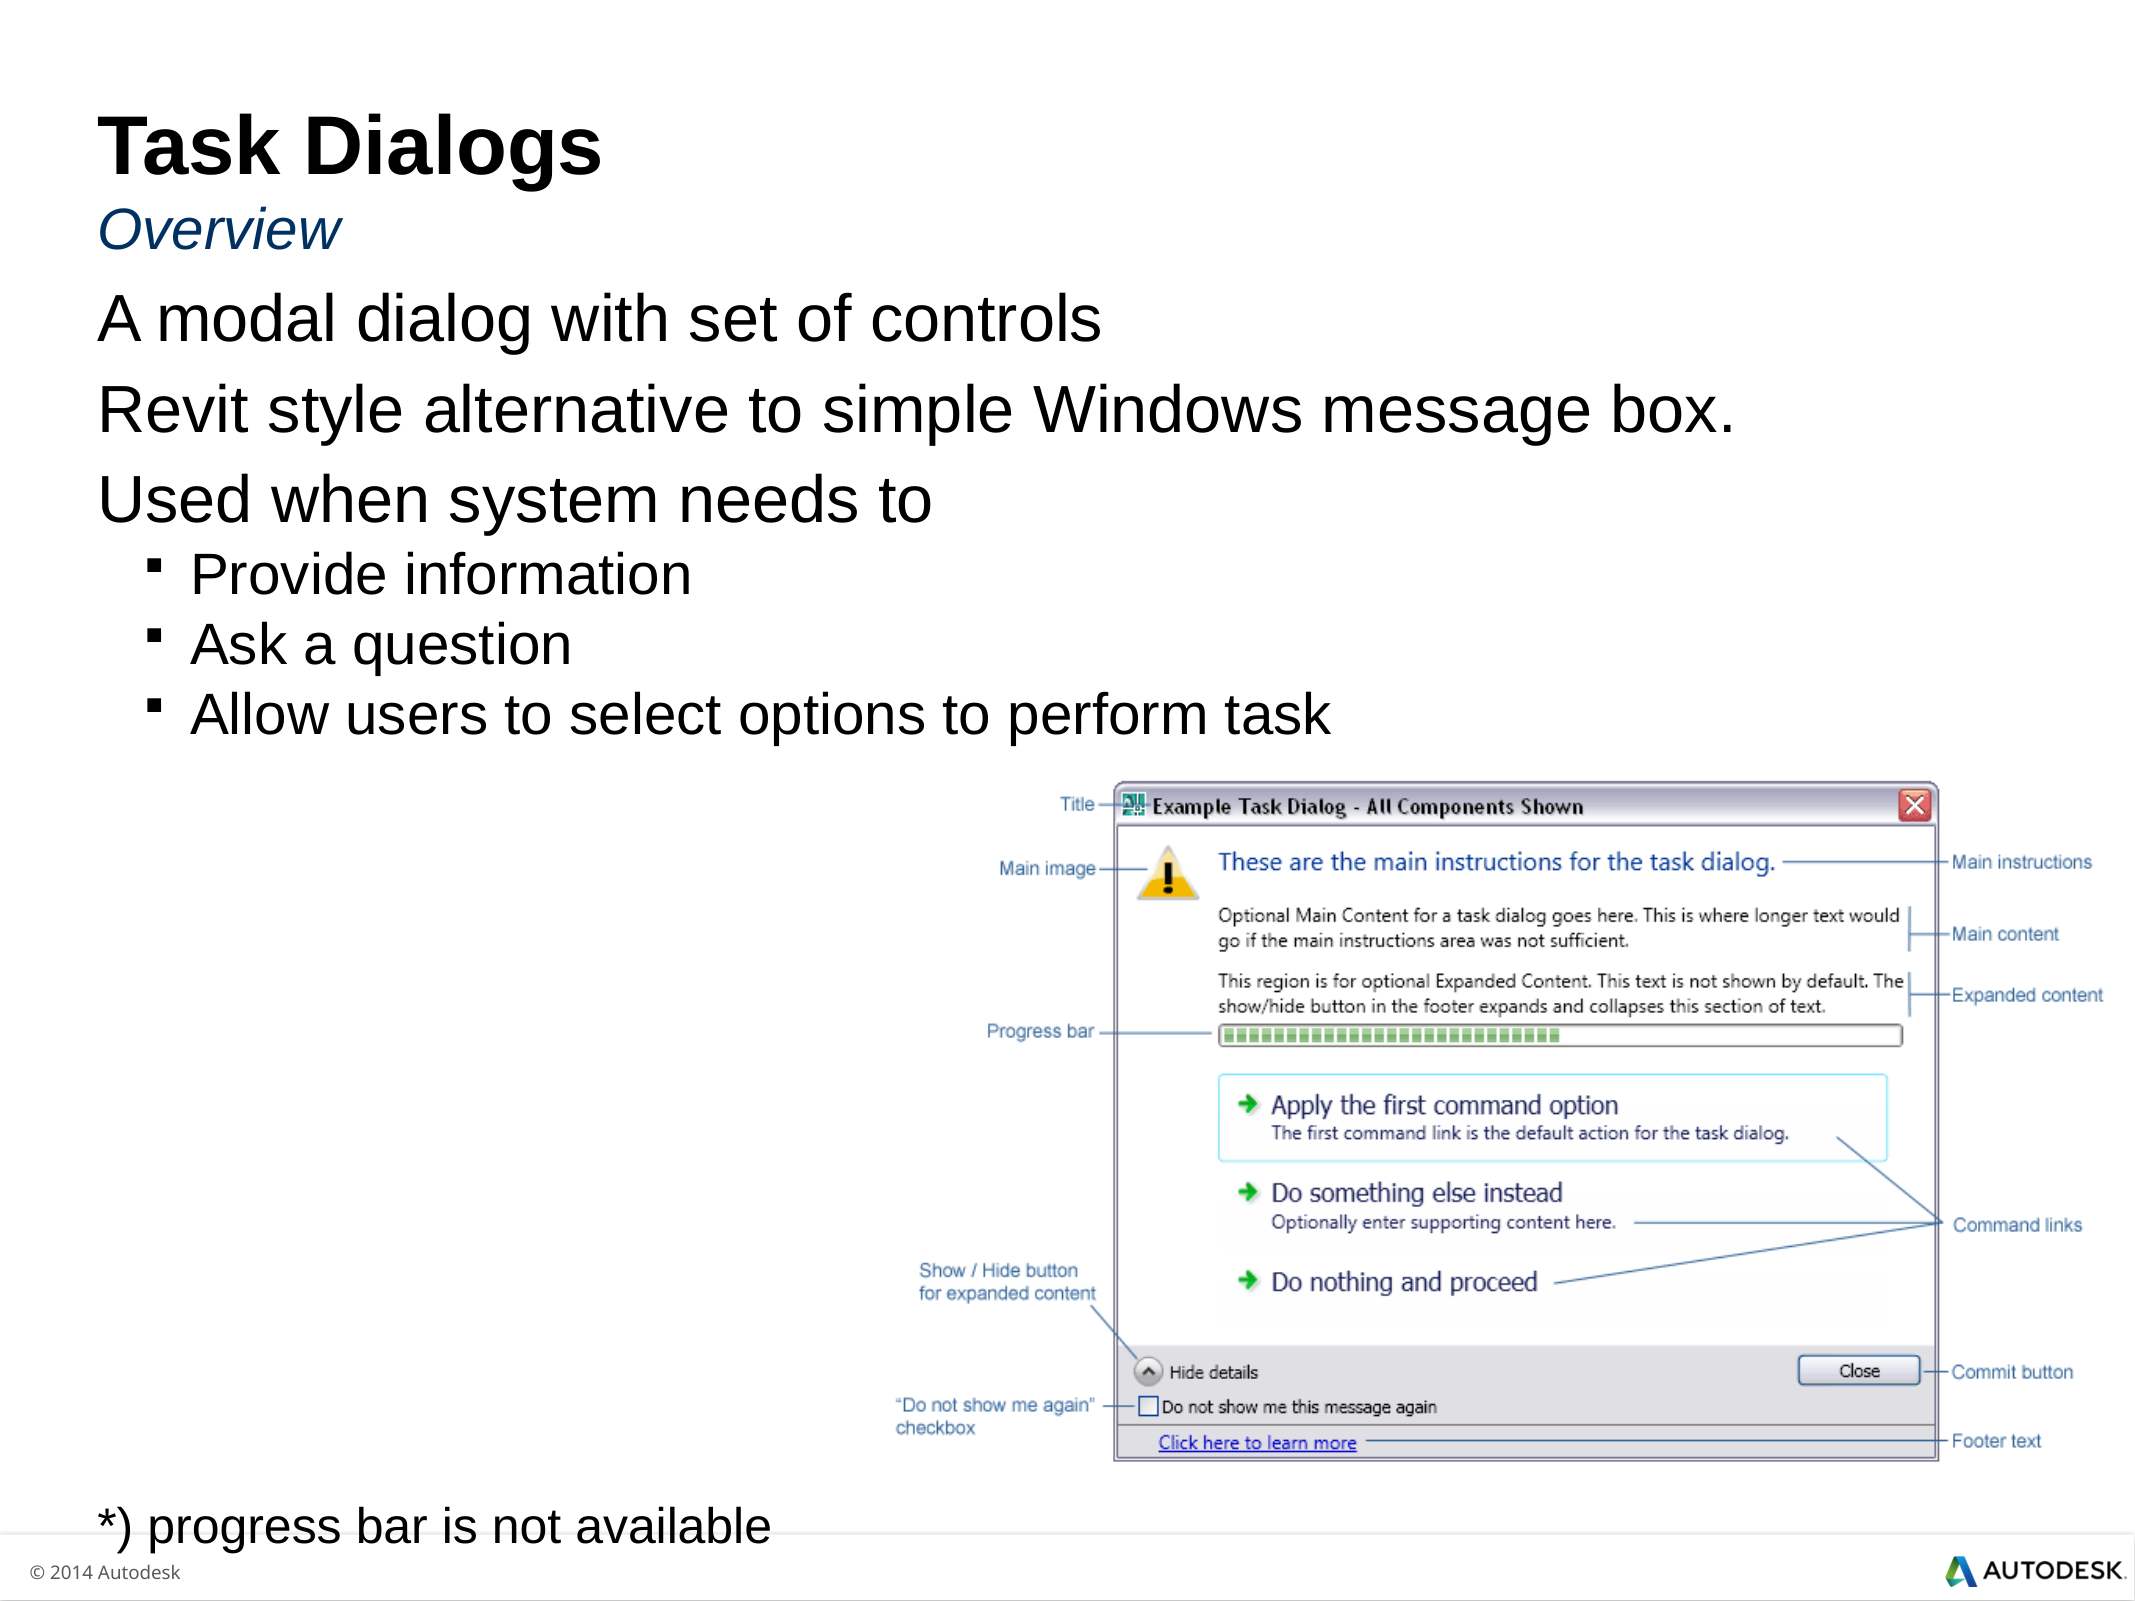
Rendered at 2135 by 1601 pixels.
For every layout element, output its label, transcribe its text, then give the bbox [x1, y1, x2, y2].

picture [1945, 1556, 2127, 1587]
picture [879, 760, 2135, 1476]
title Task Dialogs Overview [96, 59, 2028, 274]
list A modal dialog with set of controls Revit style alternative to simple Windows message box. Used when system needs to Provide information Ask a question Allow users to select options to perform task *) progress bar is not available [96, 274, 2028, 1452]
